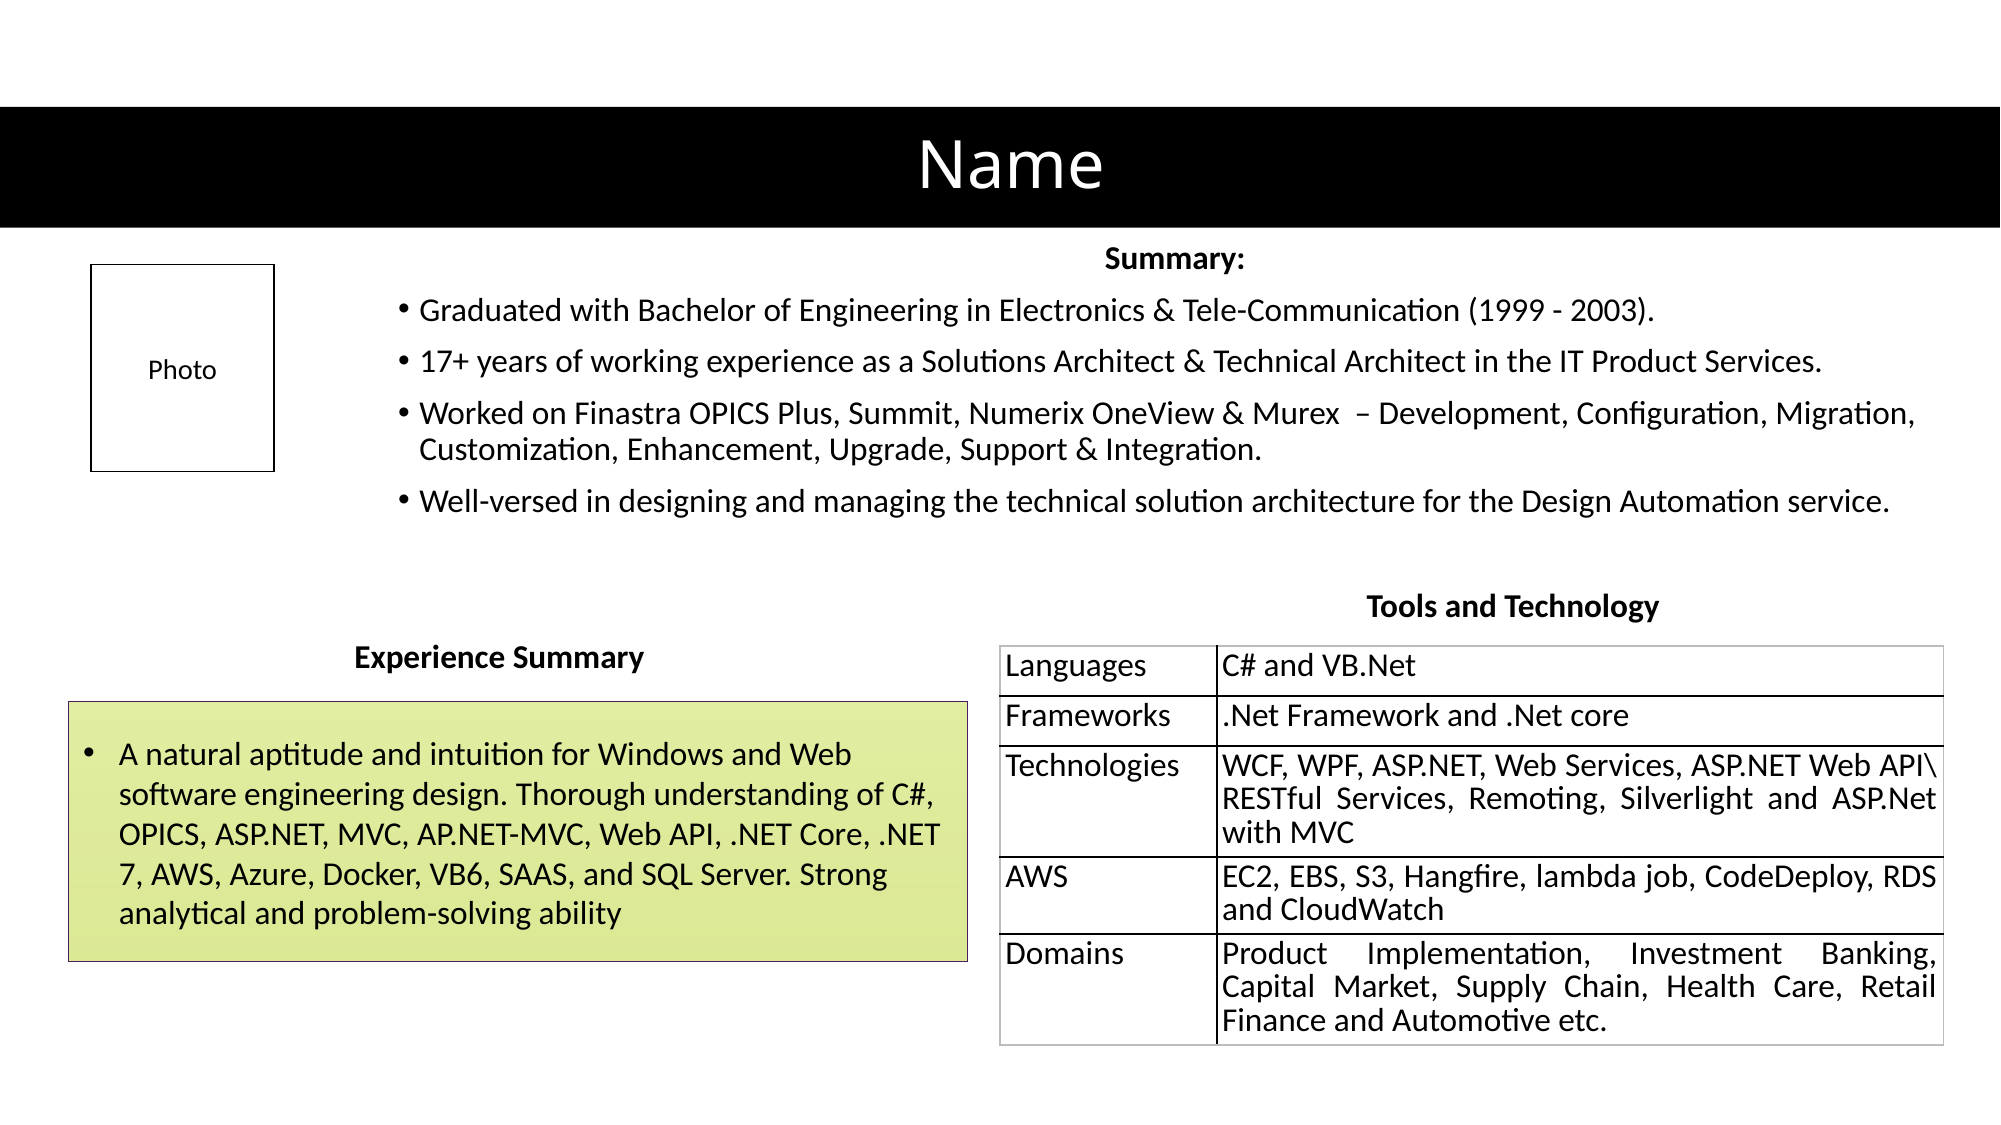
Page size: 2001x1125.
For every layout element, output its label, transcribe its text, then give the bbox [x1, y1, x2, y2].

text_box Photo [90, 264, 275, 473]
table_cell EC2, EBS, S3, Hangfire, lambda job, CodeDeploy, RDS and CloudWatch [1218, 858, 1943, 933]
table_cell Domains [1001, 935, 1216, 1044]
table_header Languages [1001, 647, 1216, 695]
table_cell WCF, WPF, ASP.NET, Web Services, ASP.NET Web API\RESTful Services, Remoting, Silverlight and ASP.Net with MVC [1218, 747, 1943, 856]
table_cell Frameworks [1001, 697, 1216, 745]
table_cell .Net Framework and .Net core [1218, 697, 1943, 745]
table_cell Product Implementation, Investment Banking, Capital Market, Supply Chain, Health Care, Retail Finance and Automotive etc. [1218, 935, 1943, 1044]
text_box A natural aptitude and intuition for Windows and Web software engineering design. Thorough understanding of C#, OPICS, ASP.NET, MVC, AP.NET-MVC, Web API, .NET Core, .NET 7, AWS, Azure, Docker, VB6, SAAS, and SQL Server. Strong analytical and problem-solving ability [68, 701, 968, 962]
text_box Tools and Technology [1345, 576, 1681, 684]
table_cell AWS [1001, 858, 1216, 933]
table_header C# and VB.Net [1218, 647, 1943, 695]
text_box [0, 106, 2000, 229]
table_cell Technologies [1001, 747, 1216, 856]
text_box Experience Summary [332, 628, 668, 736]
text_box Summary: Graduated with Bachelor of Engineering in Electronics & Tele-Communication (1999 - 2003). 17+ years of working experience as a Solutions Architect & Technical Architect in the IT Product Services. Worked on Finastra OPICS Plus, Summit, Numerix OneView & Murex – Development, Configuration, Migration, Customization, Enhancement, Upgrade, Support & Integration. Well-versed in designing and managing the technical solution architecture for the Design Automation service. [383, 233, 1968, 479]
title Name [91, 105, 1931, 228]
